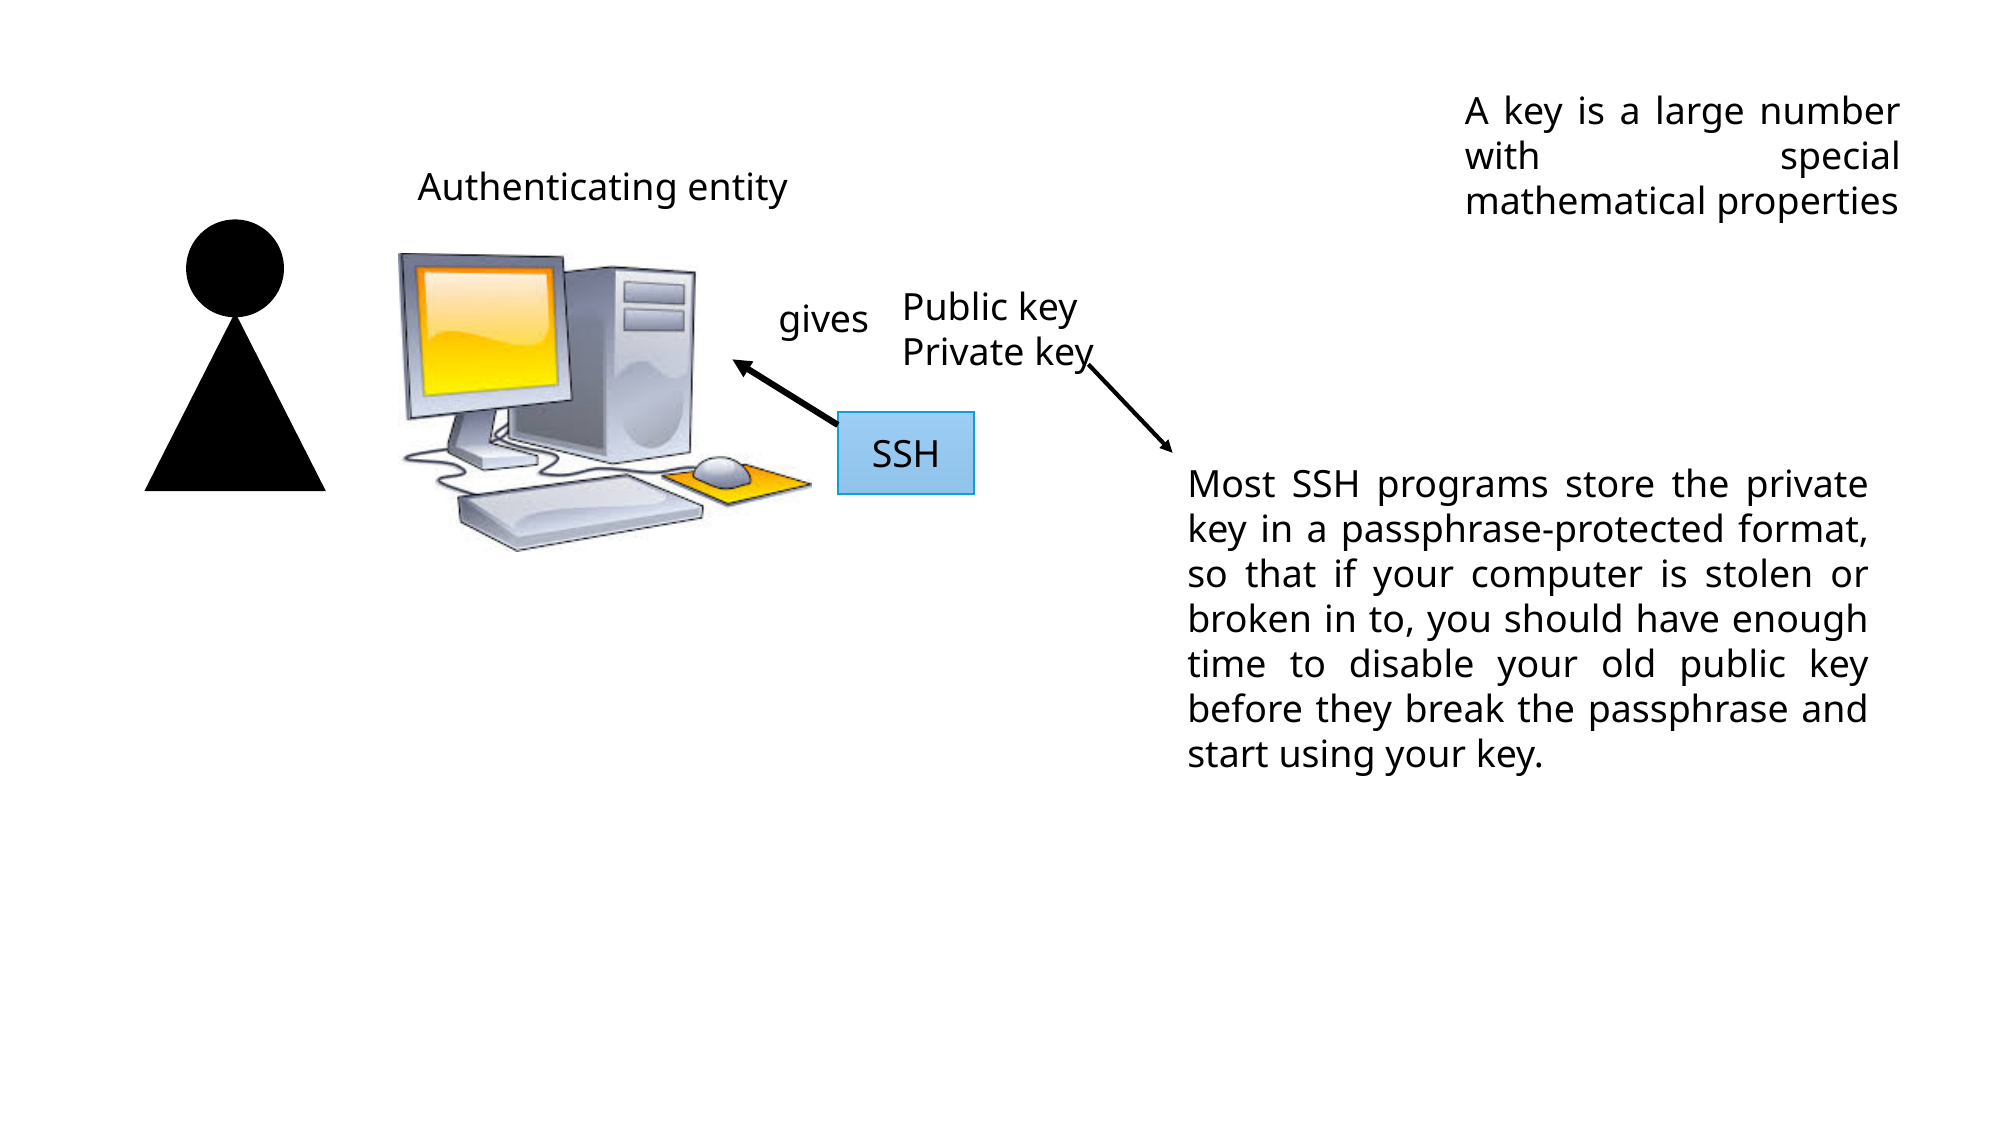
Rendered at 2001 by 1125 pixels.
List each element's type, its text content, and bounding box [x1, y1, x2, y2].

text_box A key is a large number with special mathematical properties [1449, 79, 1916, 230]
text_box Public key Private key [887, 275, 1205, 381]
text_box [186, 219, 284, 318]
text_box gives [812, 287, 900, 347]
text_box Most SSH programs store the private key in a passphrase-protected format, so that if your computer is stolen or broken in to, you should have enough time to disable your old public key before they break the passphrase and start using your key. [1172, 452, 1885, 783]
text_box [144, 312, 326, 492]
picture [398, 252, 812, 553]
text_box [731, 358, 839, 426]
text_box SSH [837, 411, 975, 495]
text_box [1087, 363, 1173, 454]
text_box Authenticating entity [402, 155, 869, 215]
